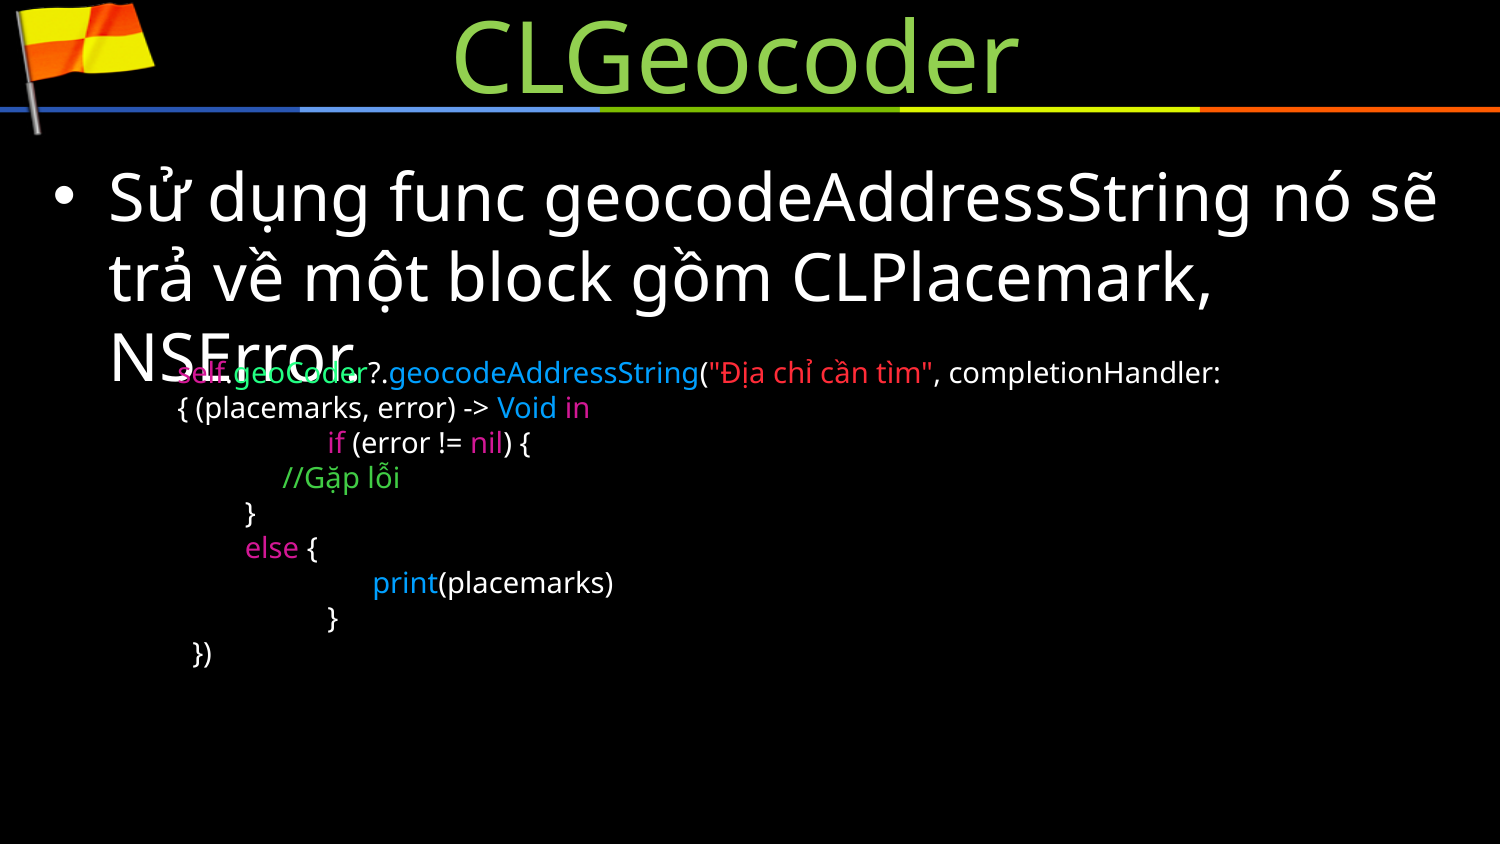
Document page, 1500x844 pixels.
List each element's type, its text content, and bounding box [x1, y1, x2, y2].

list Sử dụng func geocodeAddressString nó sẽ trả về một block gồm CLPlacemark, NSError. [37, 146, 1463, 799]
title CLGeocoder [37, 9, 1463, 98]
picture [0, 0, 175, 141]
text_box self.geoCoder?.geocodeAddressString("Địa chỉ cần tìm", completionHandler: { (placemarks, error) -> Void in if (error != nil) { //Gặp lỗi } else { print(placemarks) } }) [162, 346, 1413, 677]
